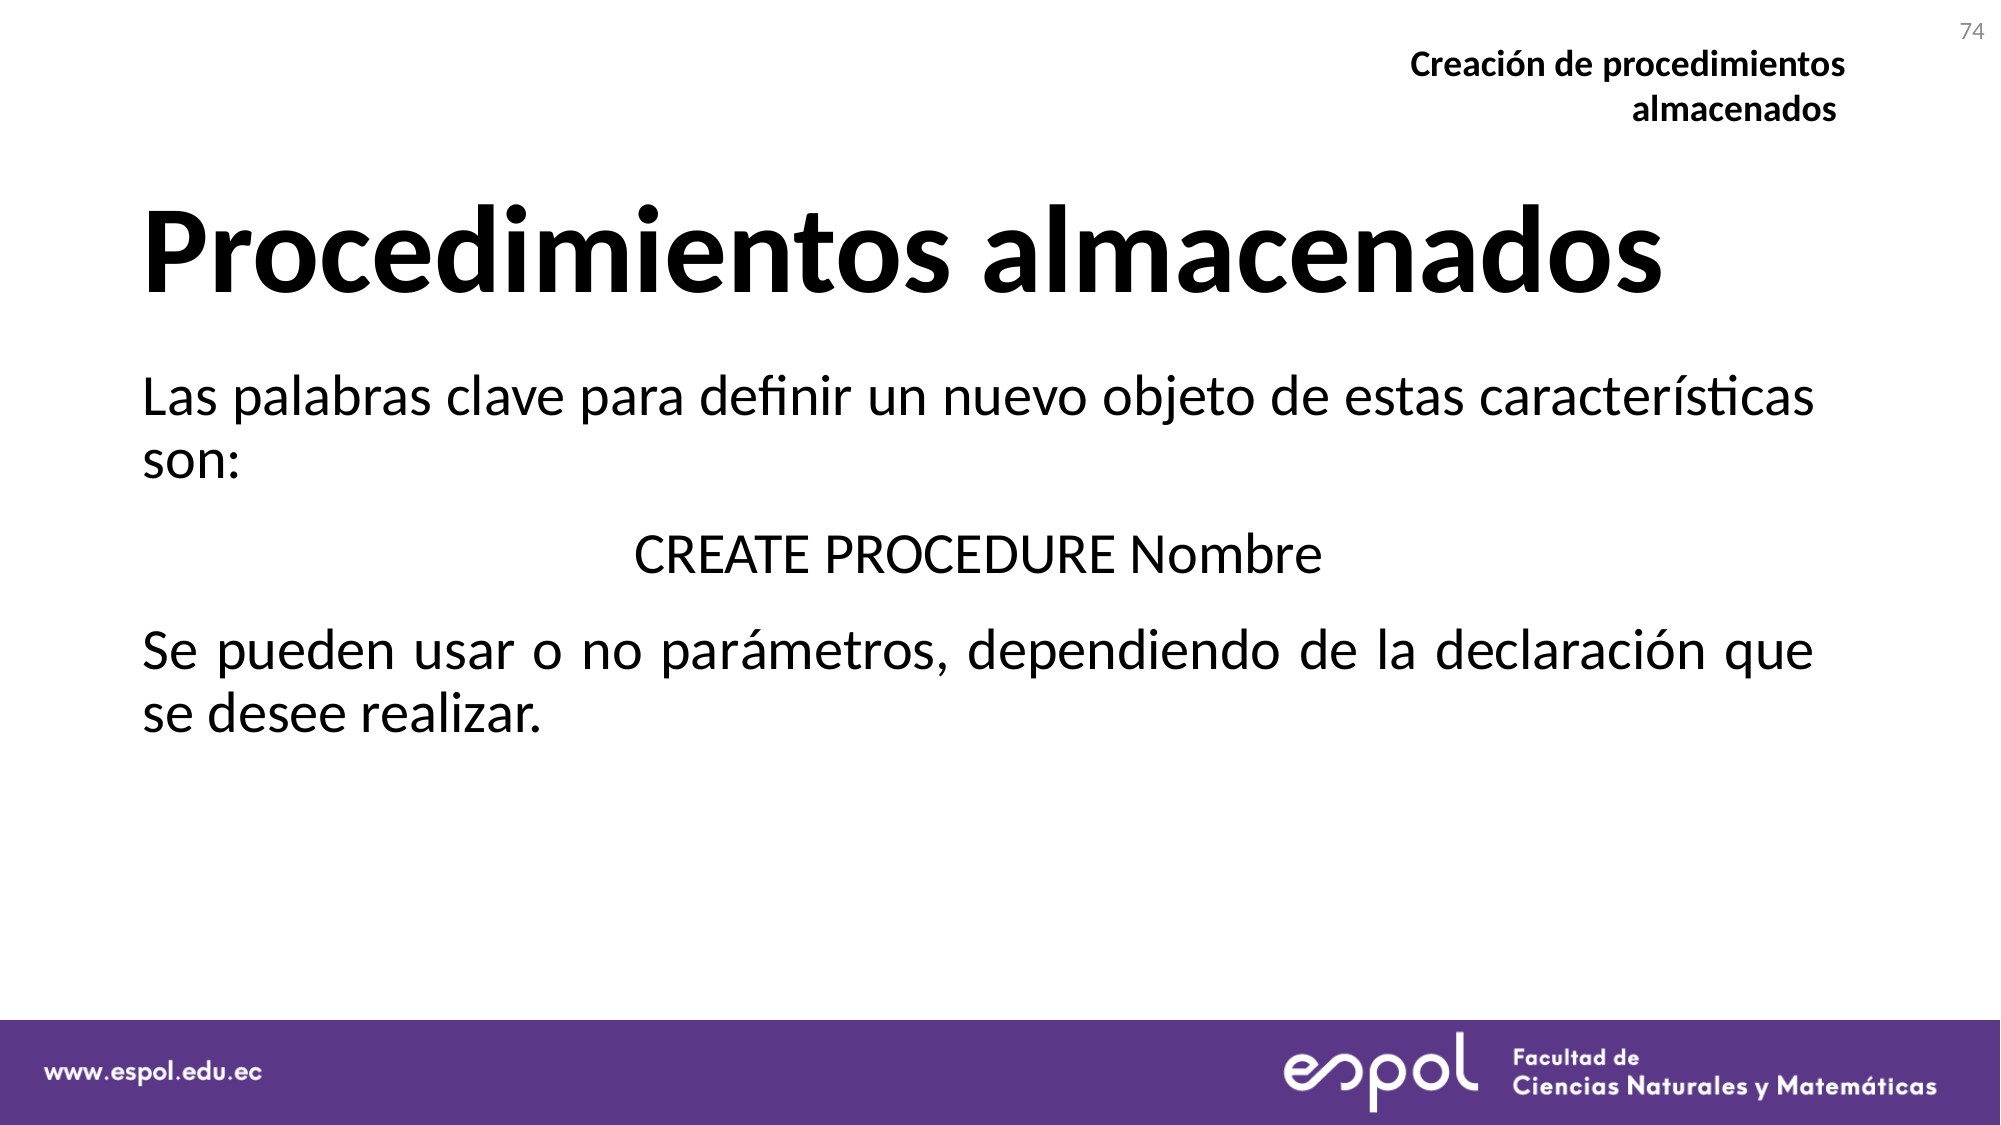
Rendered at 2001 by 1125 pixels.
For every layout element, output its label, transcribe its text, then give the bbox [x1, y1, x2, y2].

picture [0, 1020, 2000, 1125]
slide_number 74 [1550, 0, 2000, 60]
list Las palabras clave para definir un nuevo objeto de estas características son: CREATE PROCEDURE Nombre Se pueden usar o no parámetros, dependiendo de la declaración que se desee realizar. [127, 357, 1831, 992]
text_box Creación de procedimientos almacenados [1183, 31, 1861, 137]
title Procedimientos almacenados [127, 123, 1853, 327]
